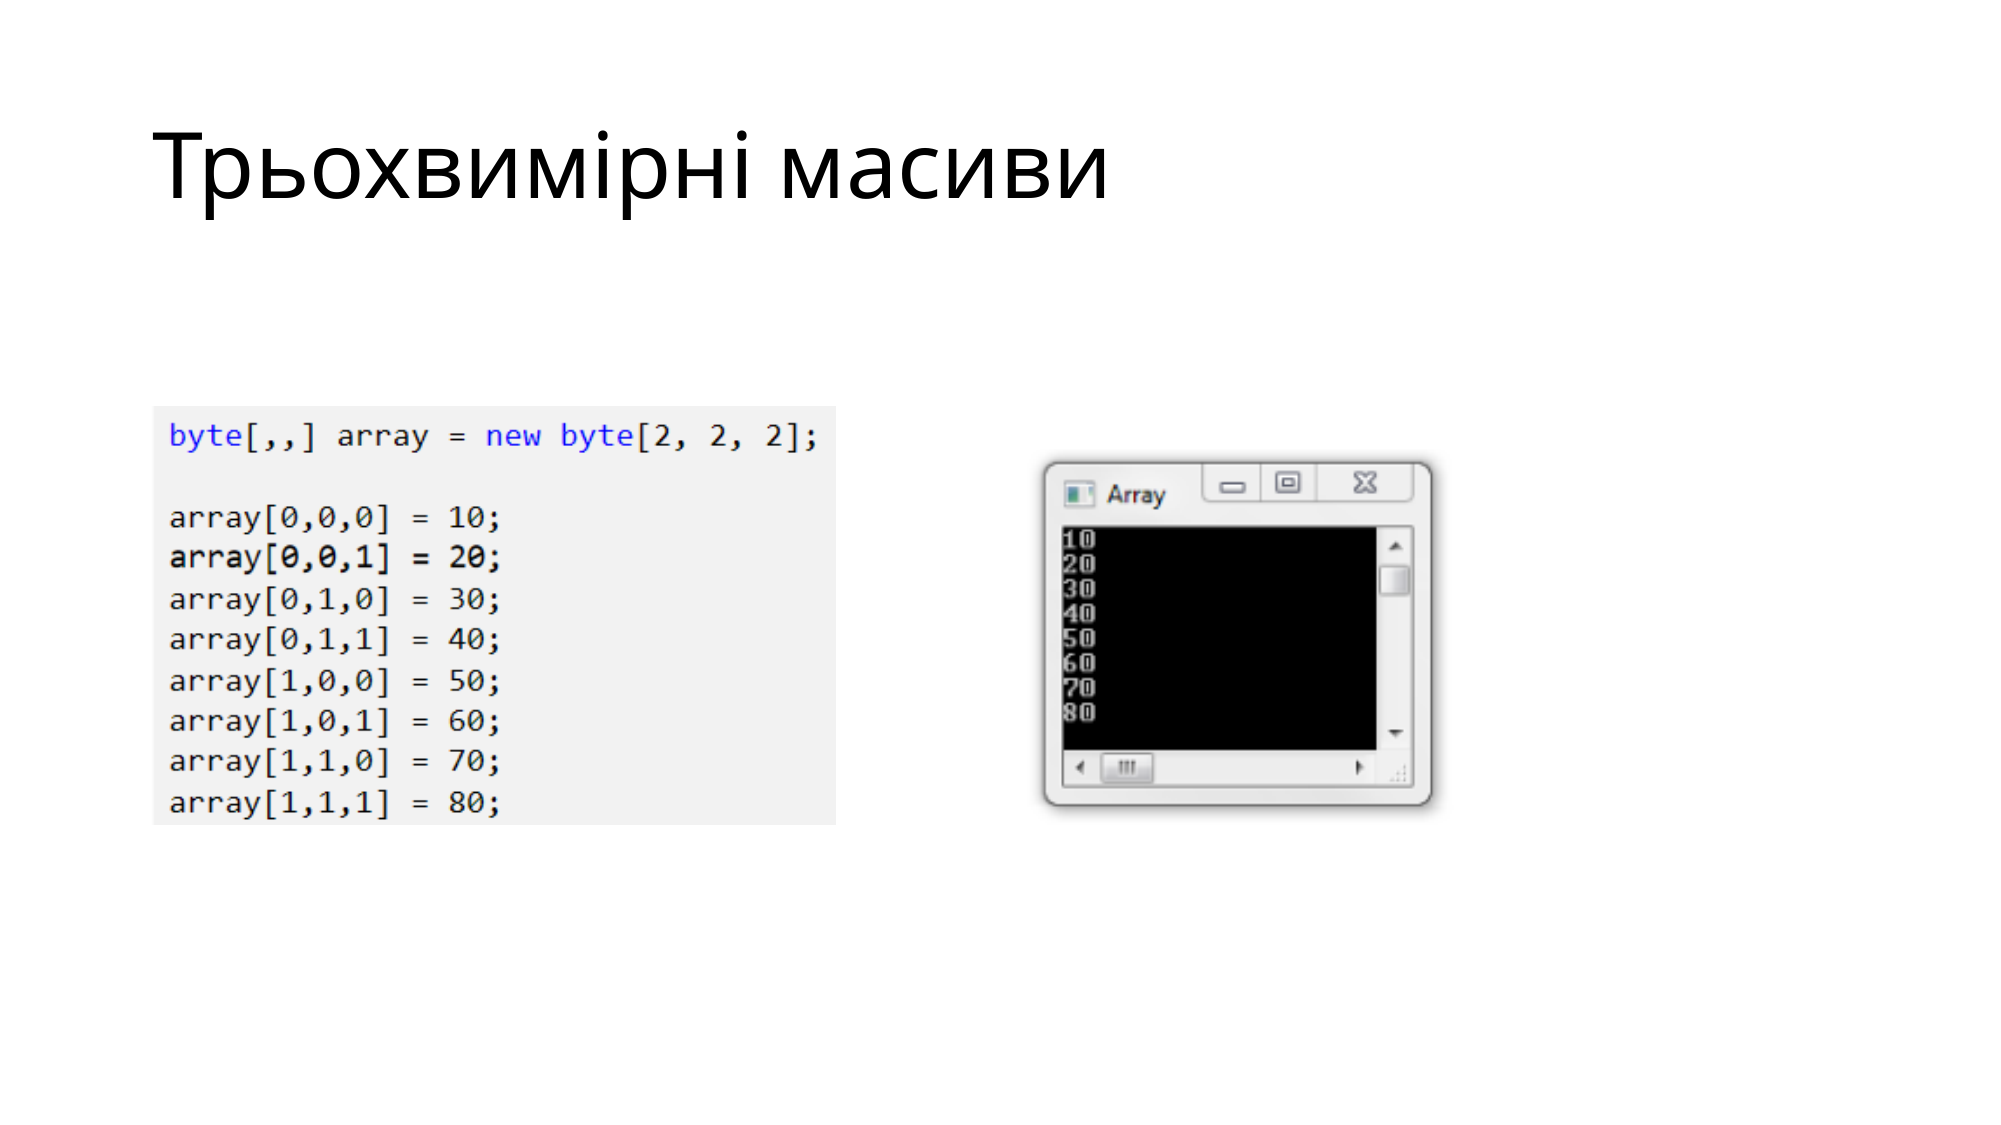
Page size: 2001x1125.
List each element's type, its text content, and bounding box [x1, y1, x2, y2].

title Трьохвимірні масиви [137, 59, 1863, 278]
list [123, 406, 836, 825]
picture [1015, 449, 1458, 825]
